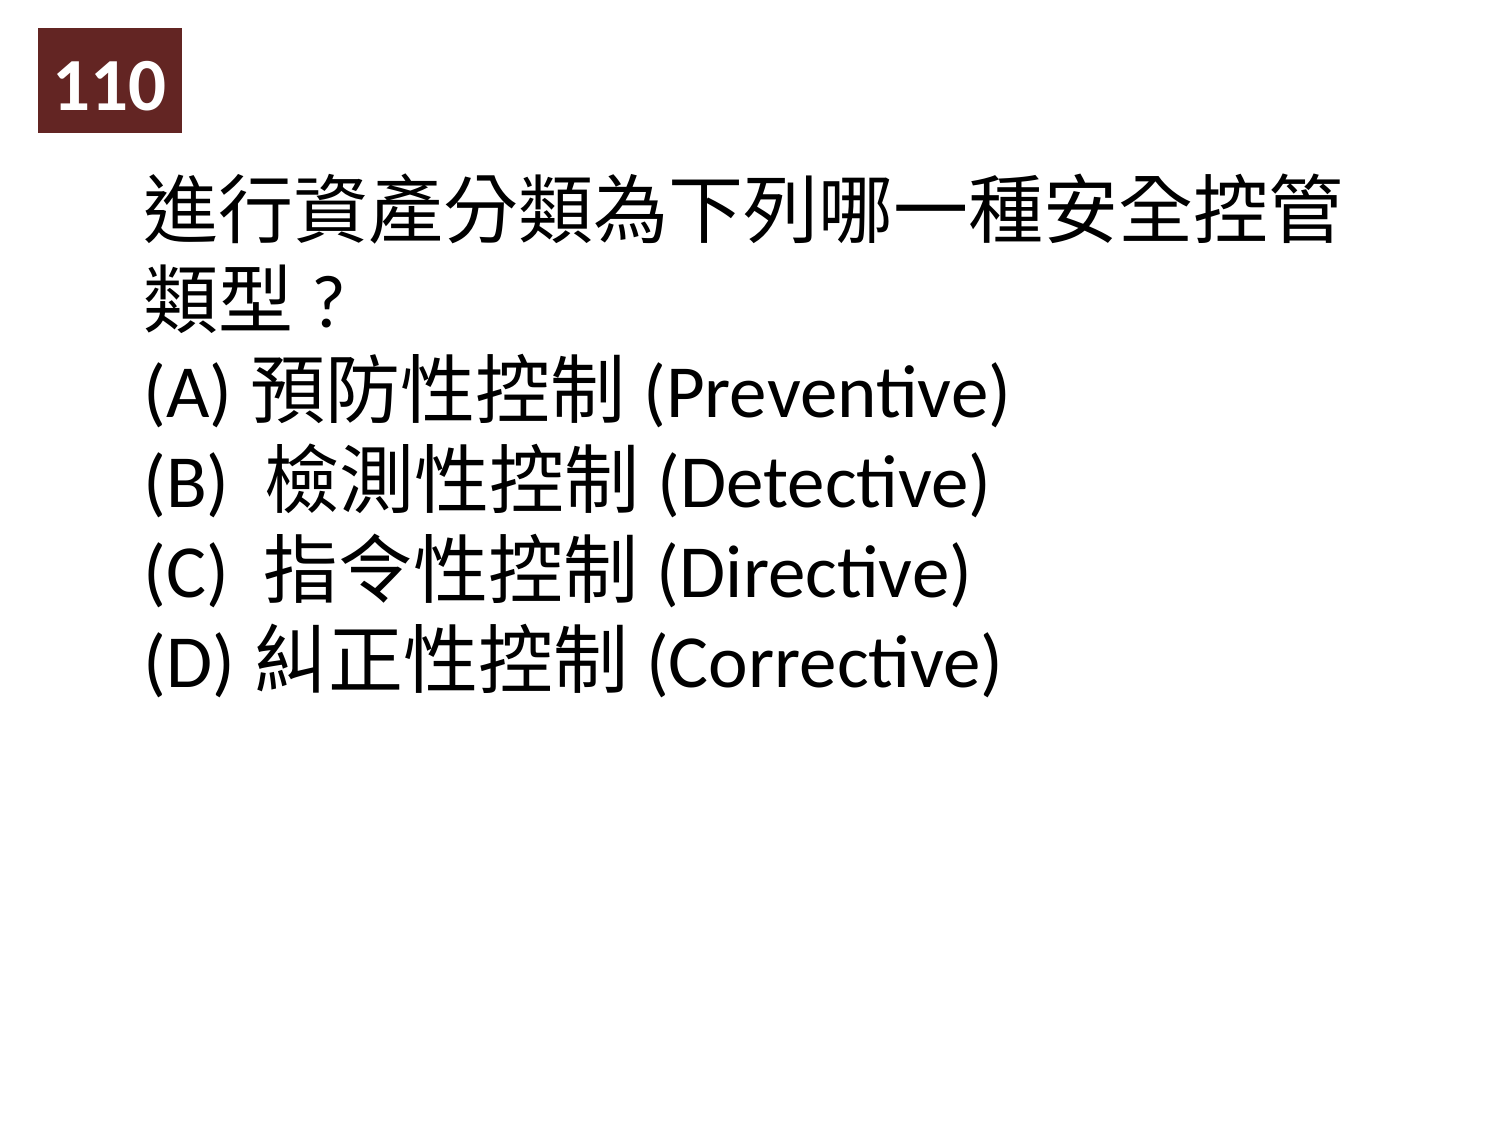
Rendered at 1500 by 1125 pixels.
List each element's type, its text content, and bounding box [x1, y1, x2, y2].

text_box 110 [38, 28, 182, 133]
text_box 進行資產分類為下列哪一種安全控管類型? (A)預防性控制(Preventive) (B) 檢測性控制(Detective) (C) 指令性控制(Directive) (D)糾正性控制(Corrective) [128, 155, 1372, 710]
